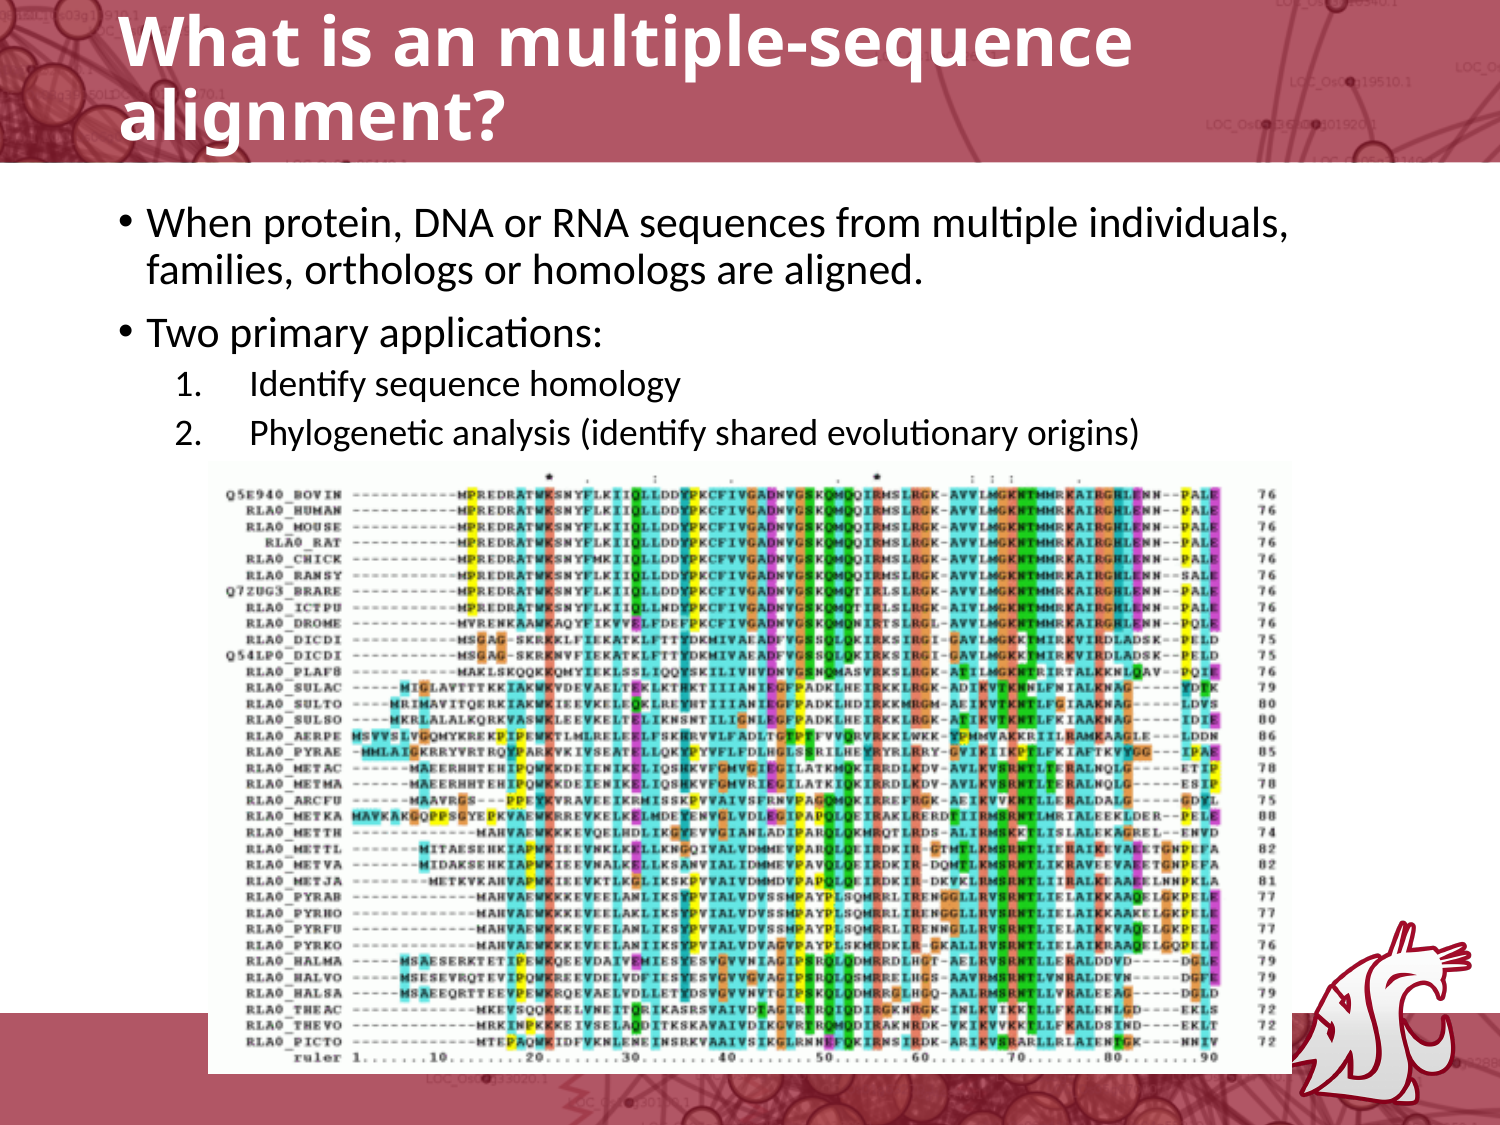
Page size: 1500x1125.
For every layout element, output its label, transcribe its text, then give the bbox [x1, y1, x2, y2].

list When protein, DNA or RNA sequences from multiple individuals, families, orthologs or homologs are aligned. Two primary applications: Identify sequence homology Phylogenetic analysis (identify shared evolutionary origins) [103, 191, 1397, 1014]
picture [208, 461, 1500, 1125]
title What is an multiple-sequence alignment? [103, 0, 1397, 163]
